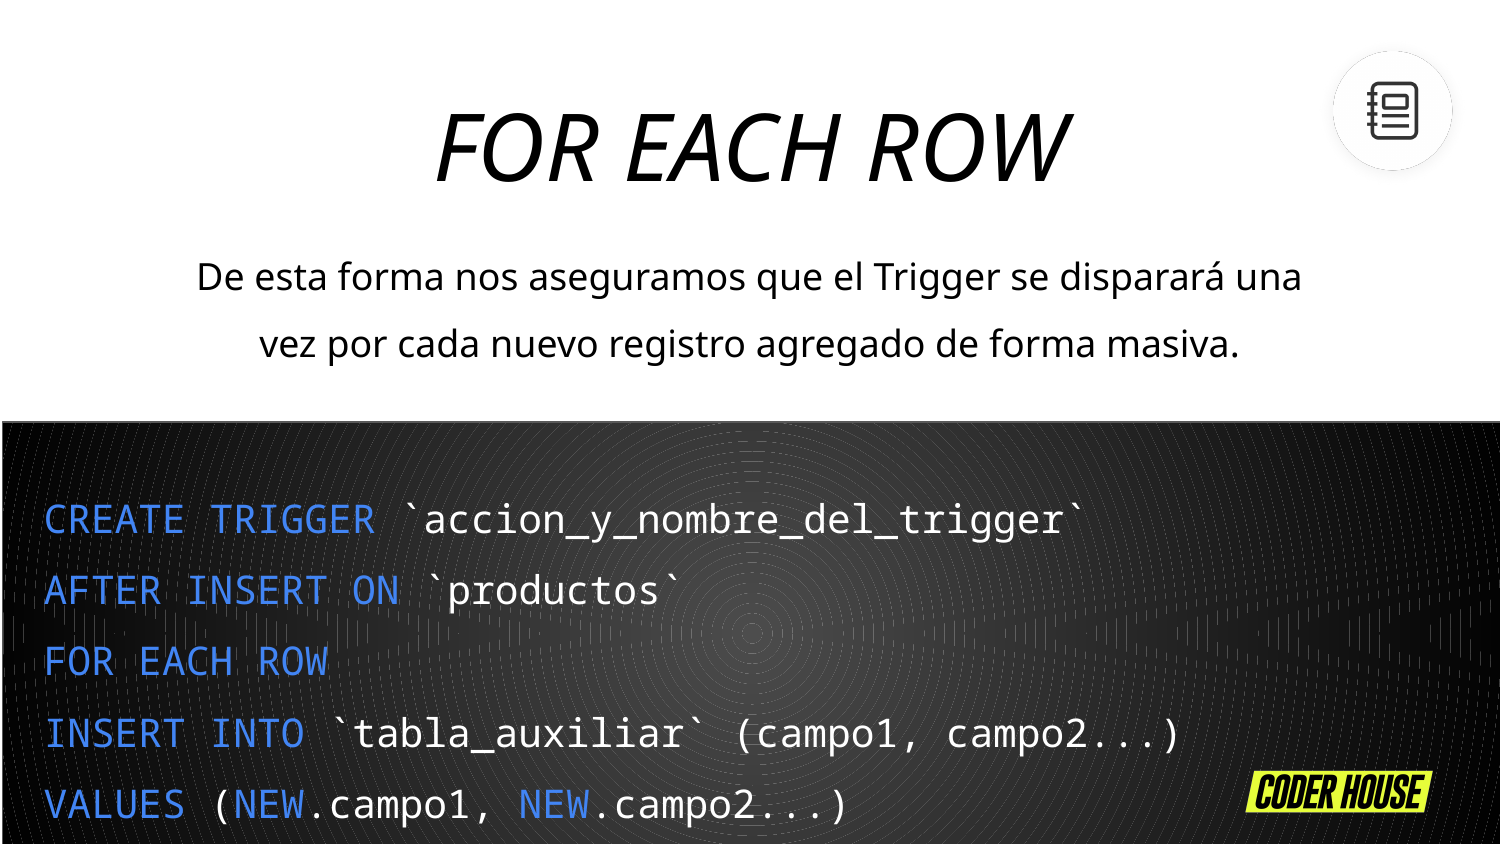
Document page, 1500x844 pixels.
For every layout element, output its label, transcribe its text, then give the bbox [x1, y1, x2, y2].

text_box [2, 421, 1500, 844]
text_box FOR EACH ROW [0, 72, 1500, 236]
picture [1241, 764, 1437, 819]
text_box CREATE TRIGGER `accion_y_nombre_del_trigger` AFTER INSERT ON `productos` FOR EACH ROW INSERT INTO `tabla_auxiliar` (campo1, campo2...) VALUES (NEW.campo1, NEW.campo2...) [28, 455, 1467, 842]
text_box De esta forma nos aseguramos que el Trigger se disparará una vez por cada nuevo registro agregado de forma masiva. [178, 236, 1321, 372]
picture [1318, 36, 1467, 185]
